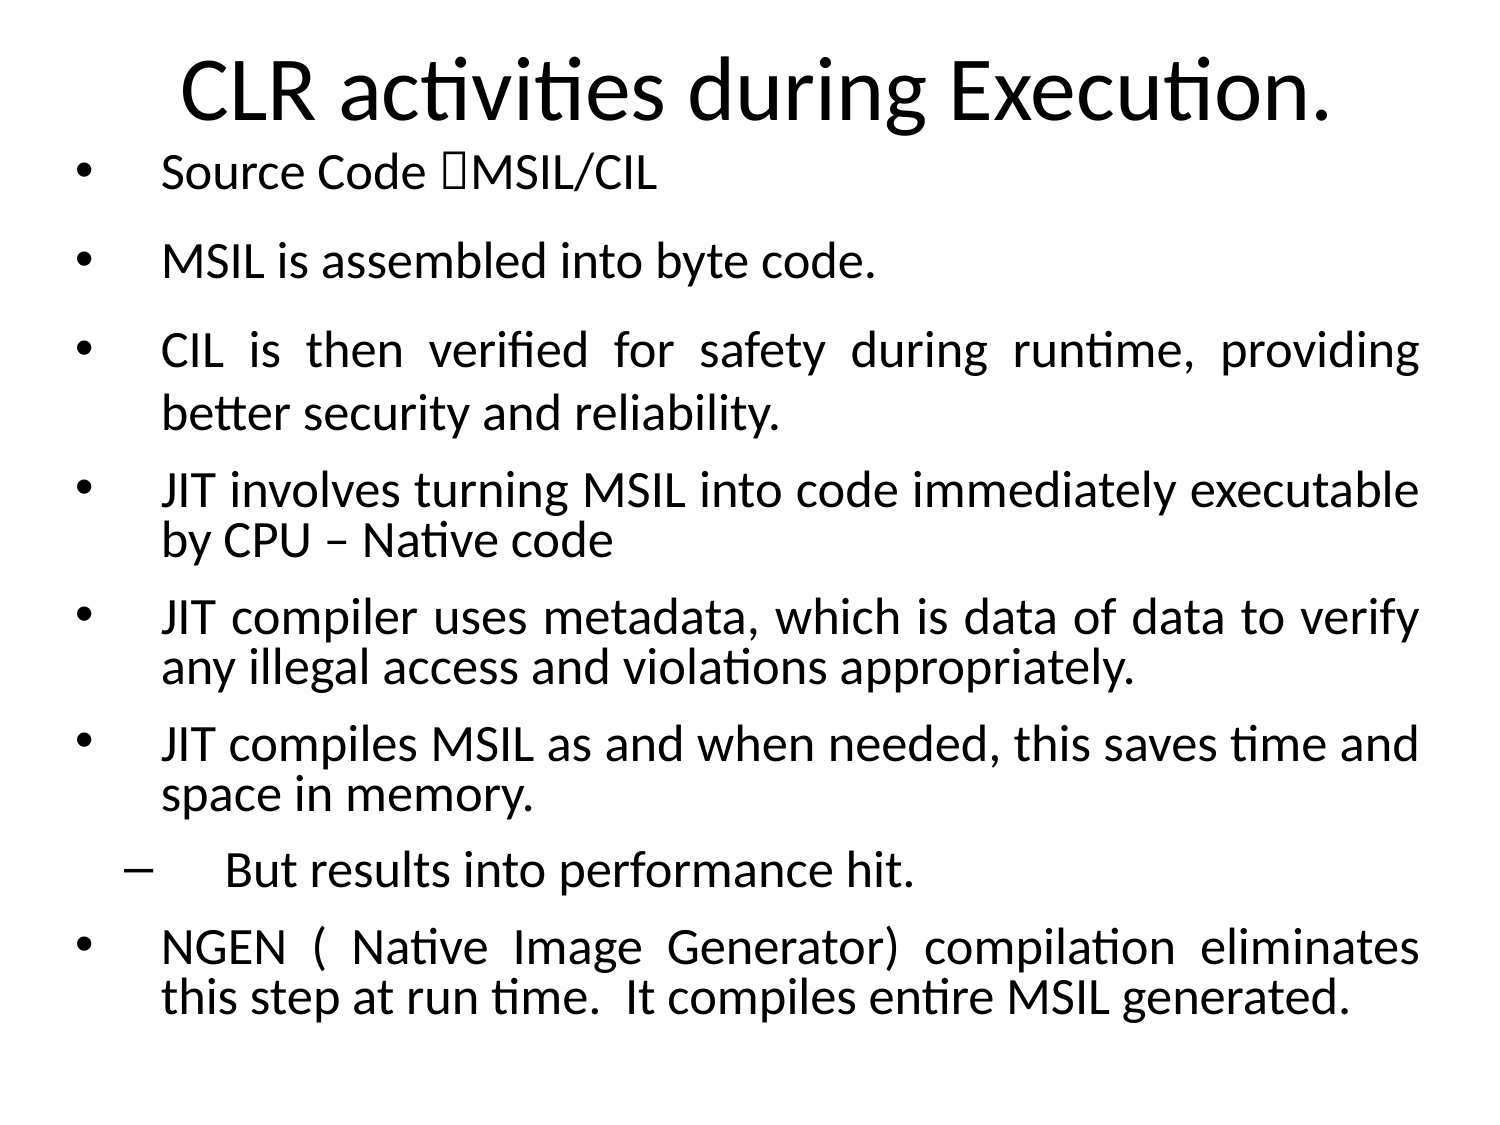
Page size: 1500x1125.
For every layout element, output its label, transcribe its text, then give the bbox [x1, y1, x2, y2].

list Source Code MSIL/CIL MSIL is assembled into byte code. CIL is then verified for safety during runtime, providing better security and reliability. JIT involves turning MSIL into code immediately executable by CPU – Native code JIT compiler uses metadata, which is data of data to verify any illegal access and violations appropriately. JIT compiles MSIL as and when needed, this saves time and space in memory. But results into performance hit. NGEN ( Native Image Generator) compilation eliminates this step at run time. It compiles entire MSIL generated. [60, 129, 1436, 1037]
title CLR activities during Execution. [62, 37, 1454, 131]
